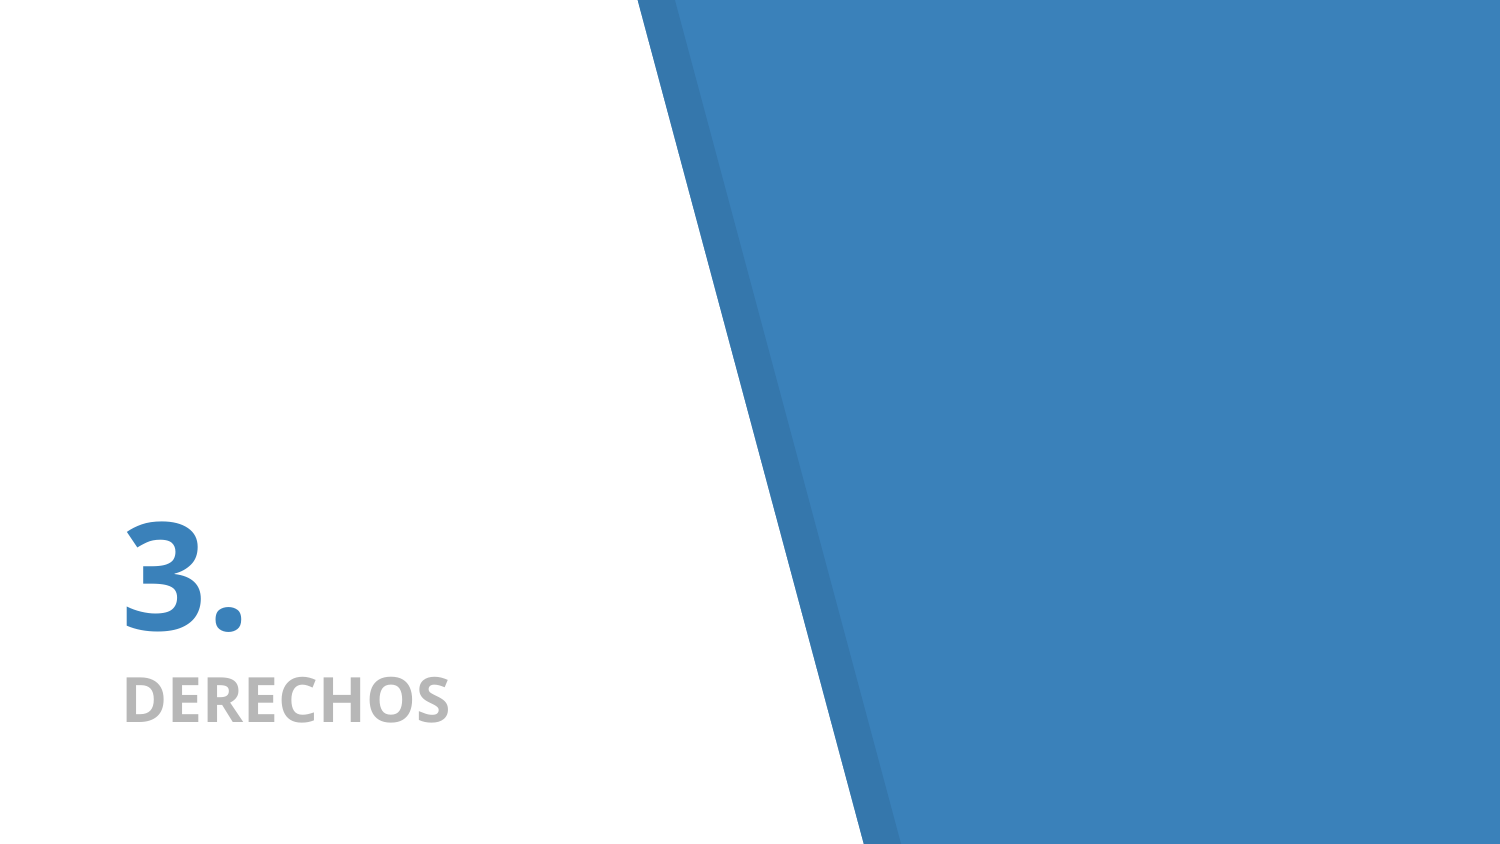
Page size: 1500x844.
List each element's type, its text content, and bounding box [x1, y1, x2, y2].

title 3. DERECHOS [106, 259, 685, 751]
